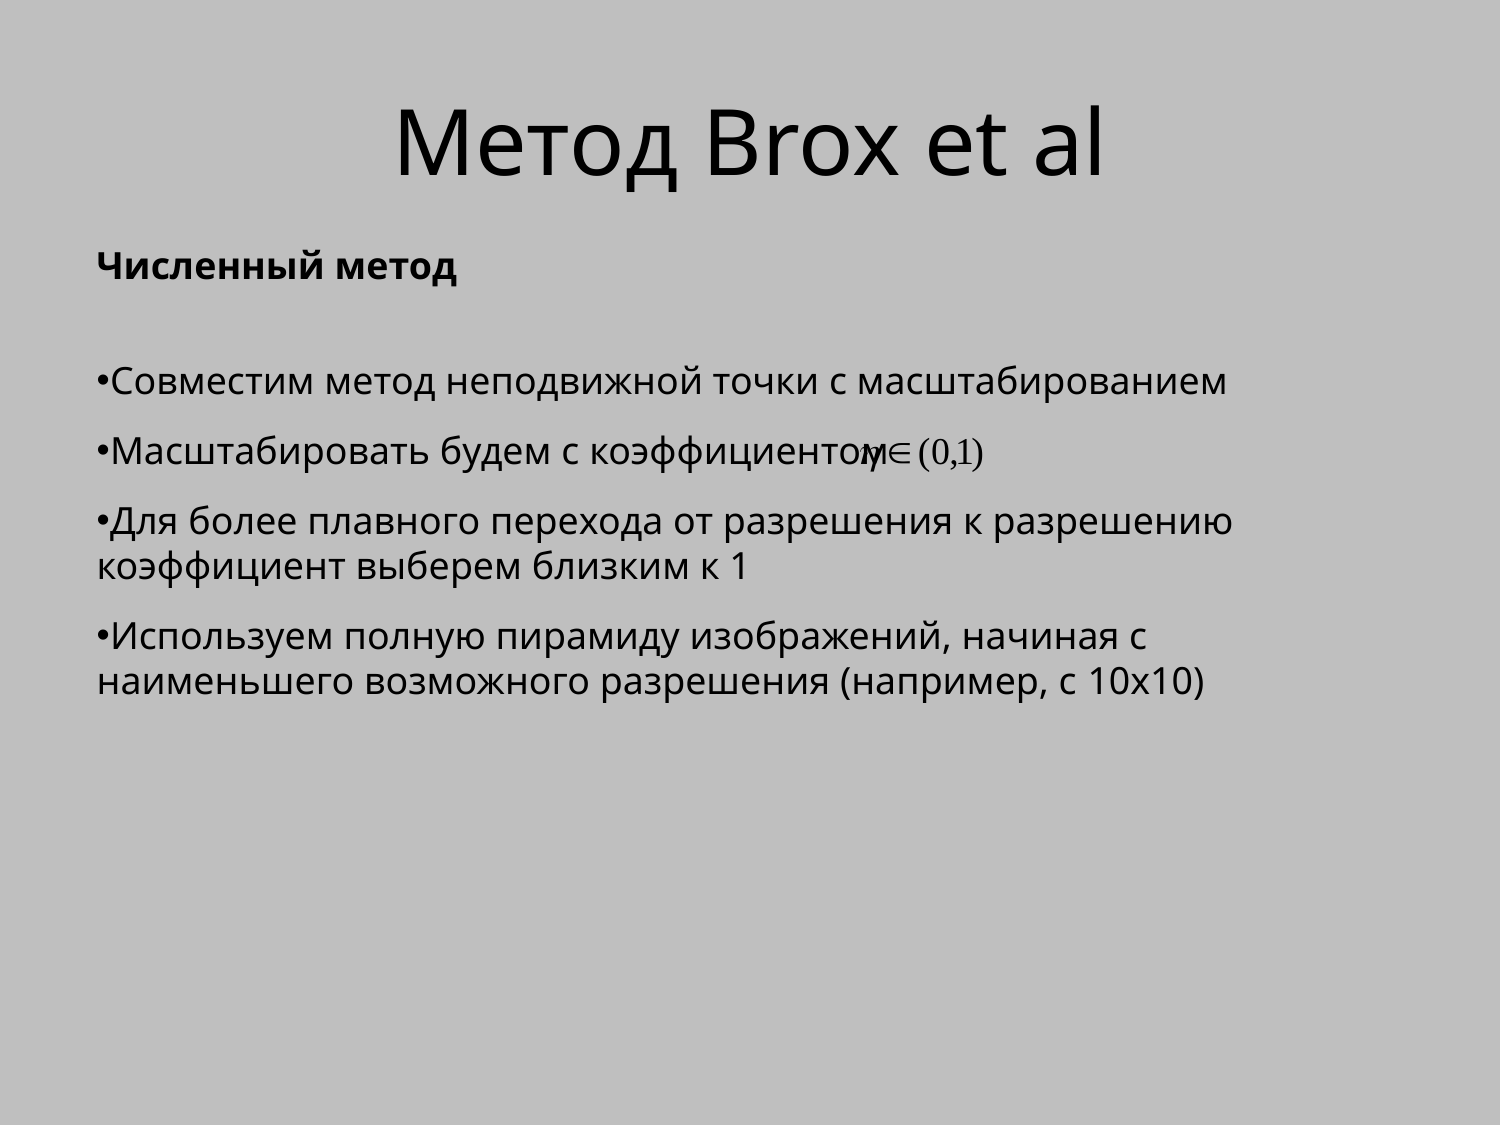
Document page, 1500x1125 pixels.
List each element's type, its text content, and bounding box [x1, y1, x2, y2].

text_box Численный метод Совместим метод неподвижной точки с масштабированием Масштабировать будем с коэффициентом Для более плавного перехода от разрешения к разрешению коэффициент выберем близким к 1 Используем полную пирамиду изображений, начиная с наименьшего возможного разрешения (например, с 10x10) [81, 234, 1266, 709]
title Метод Brox et al [75, 45, 1425, 233]
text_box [855, 429, 1020, 481]
